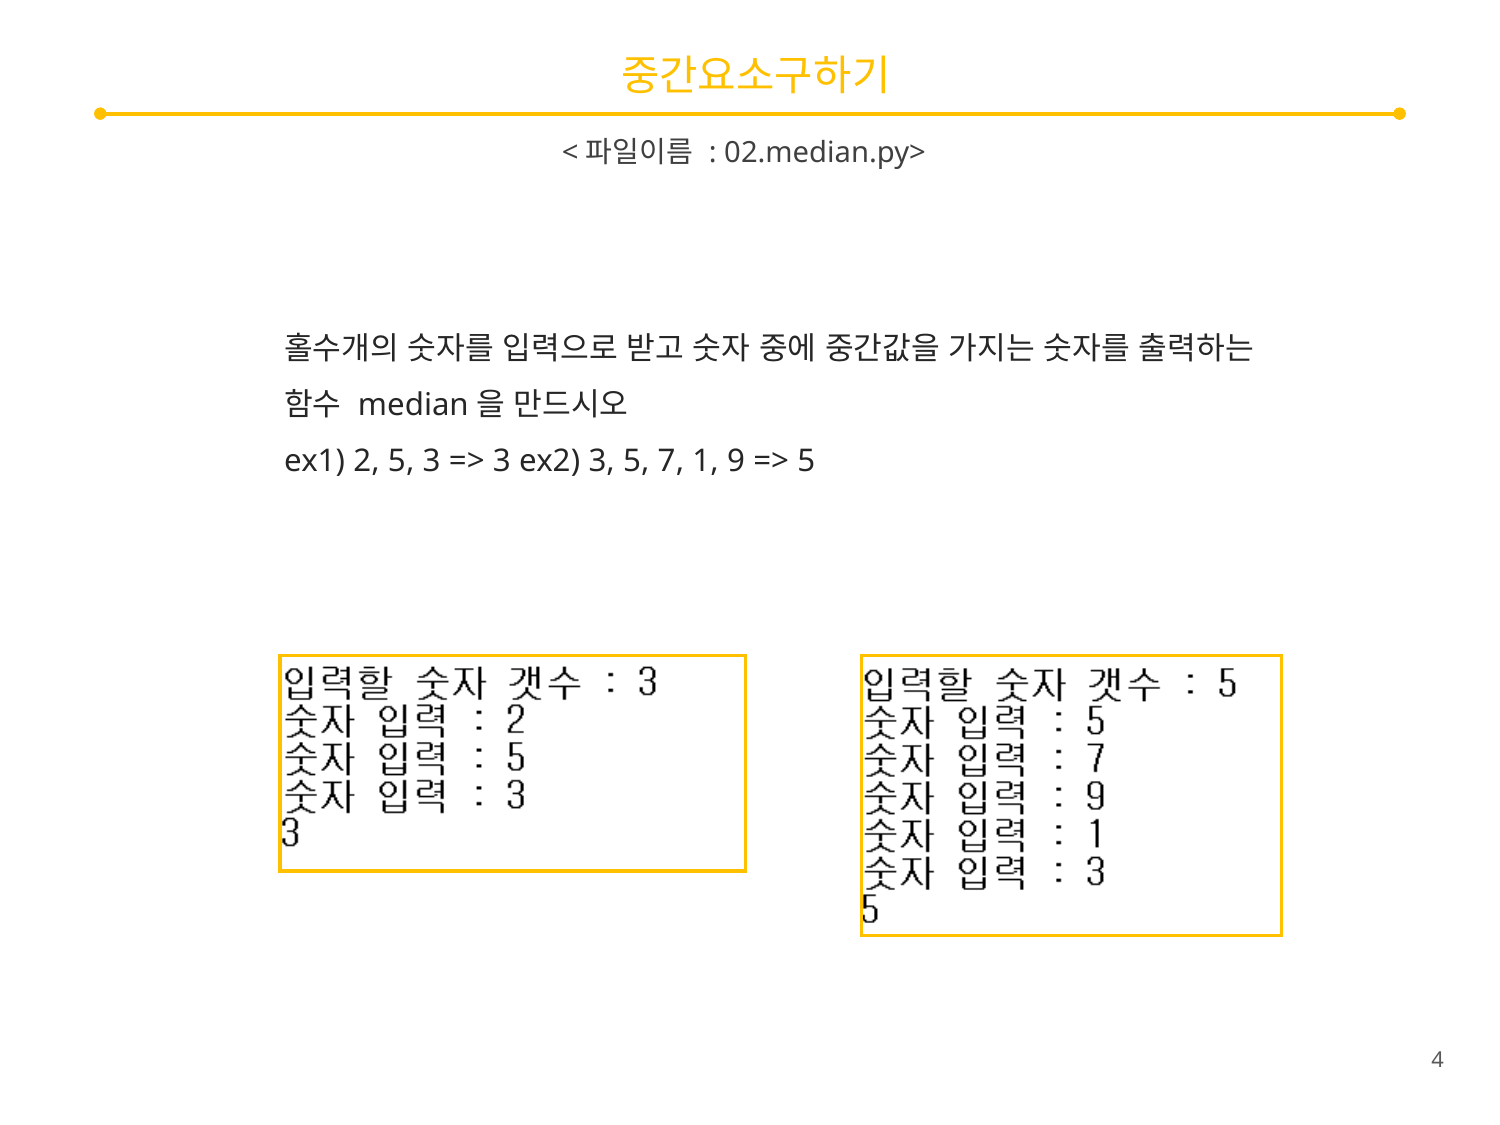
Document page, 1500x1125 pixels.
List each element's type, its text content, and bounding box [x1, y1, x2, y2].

picture [862, 656, 1281, 934]
text_box <파일이름 : 02.median.py> [100, 125, 1388, 176]
text_box 홀수개의 숫자를 입력으로 받고 숫자 중에 중간값을 가지는 숫자를 출력하는 함수 median을 만드시오 ex1) 2, 5, 3 => 3 ex2) 3, 5, 7, 1, 9 => 5 [269, 302, 1280, 486]
title 중간요소구하기 [123, 45, 1388, 102]
picture [281, 656, 745, 870]
